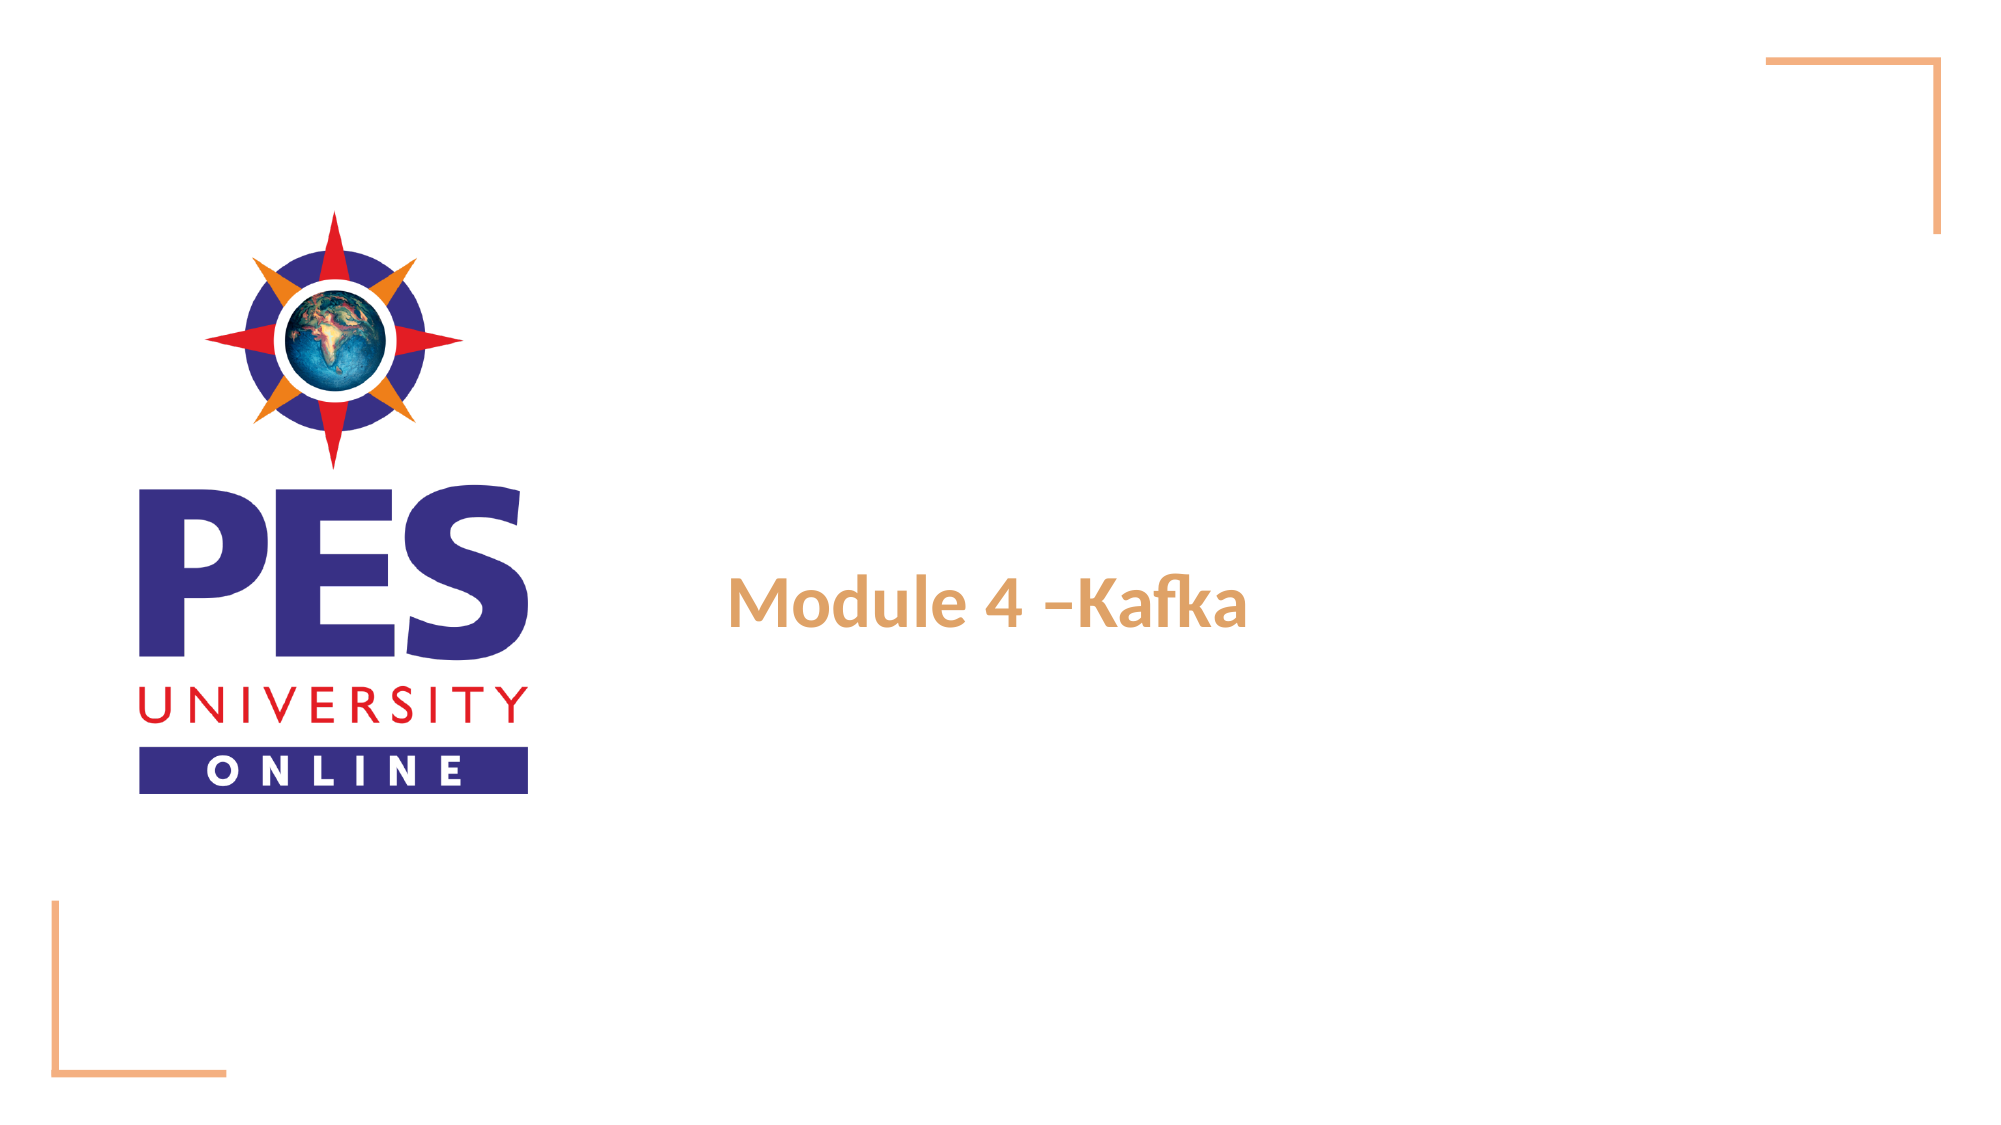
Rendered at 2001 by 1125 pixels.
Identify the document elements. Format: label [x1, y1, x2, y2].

text_box [51, 57, 1941, 1078]
picture [138, 210, 528, 794]
